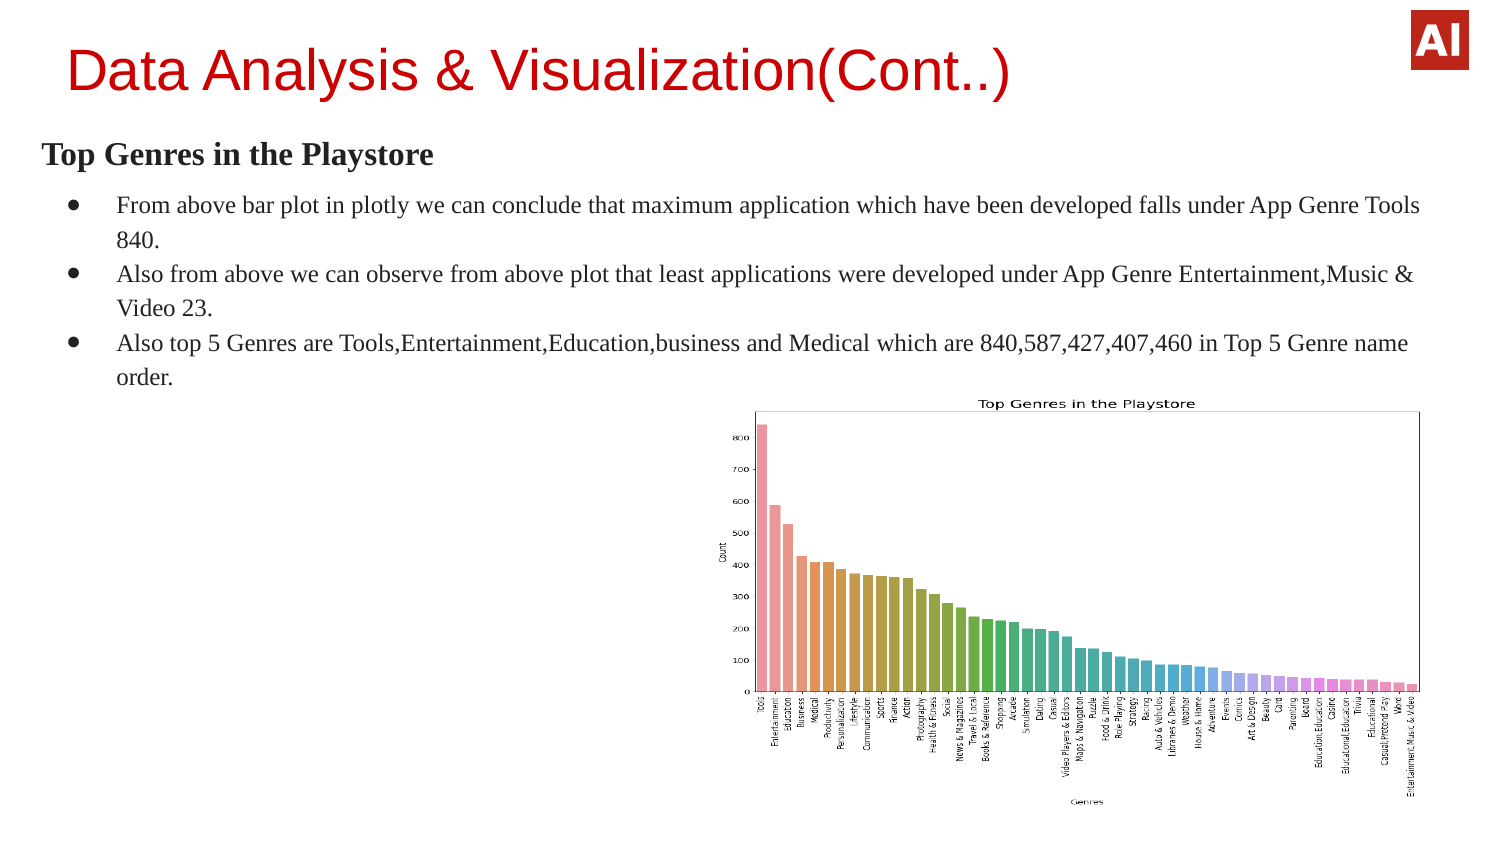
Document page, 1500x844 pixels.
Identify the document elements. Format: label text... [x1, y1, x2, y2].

title Data Analysis & Visualization(Cont..) [51, 16, 1449, 110]
picture [1411, 10, 1469, 70]
picture [712, 395, 1424, 810]
list Top Genres in the Playstore From above bar plot in plotly we can conclude that maximum application which have been developed falls under App Genre Tools 840. Also from above we can observe from above plot that least applications were developed under App Genre Entertainment,Music & Video 23. Also top 5 Genres are Tools,Entertainment,Education,business and Medical which are 840,587,427,407,460 in Top 5 Genre name order. [26, 110, 1449, 672]
